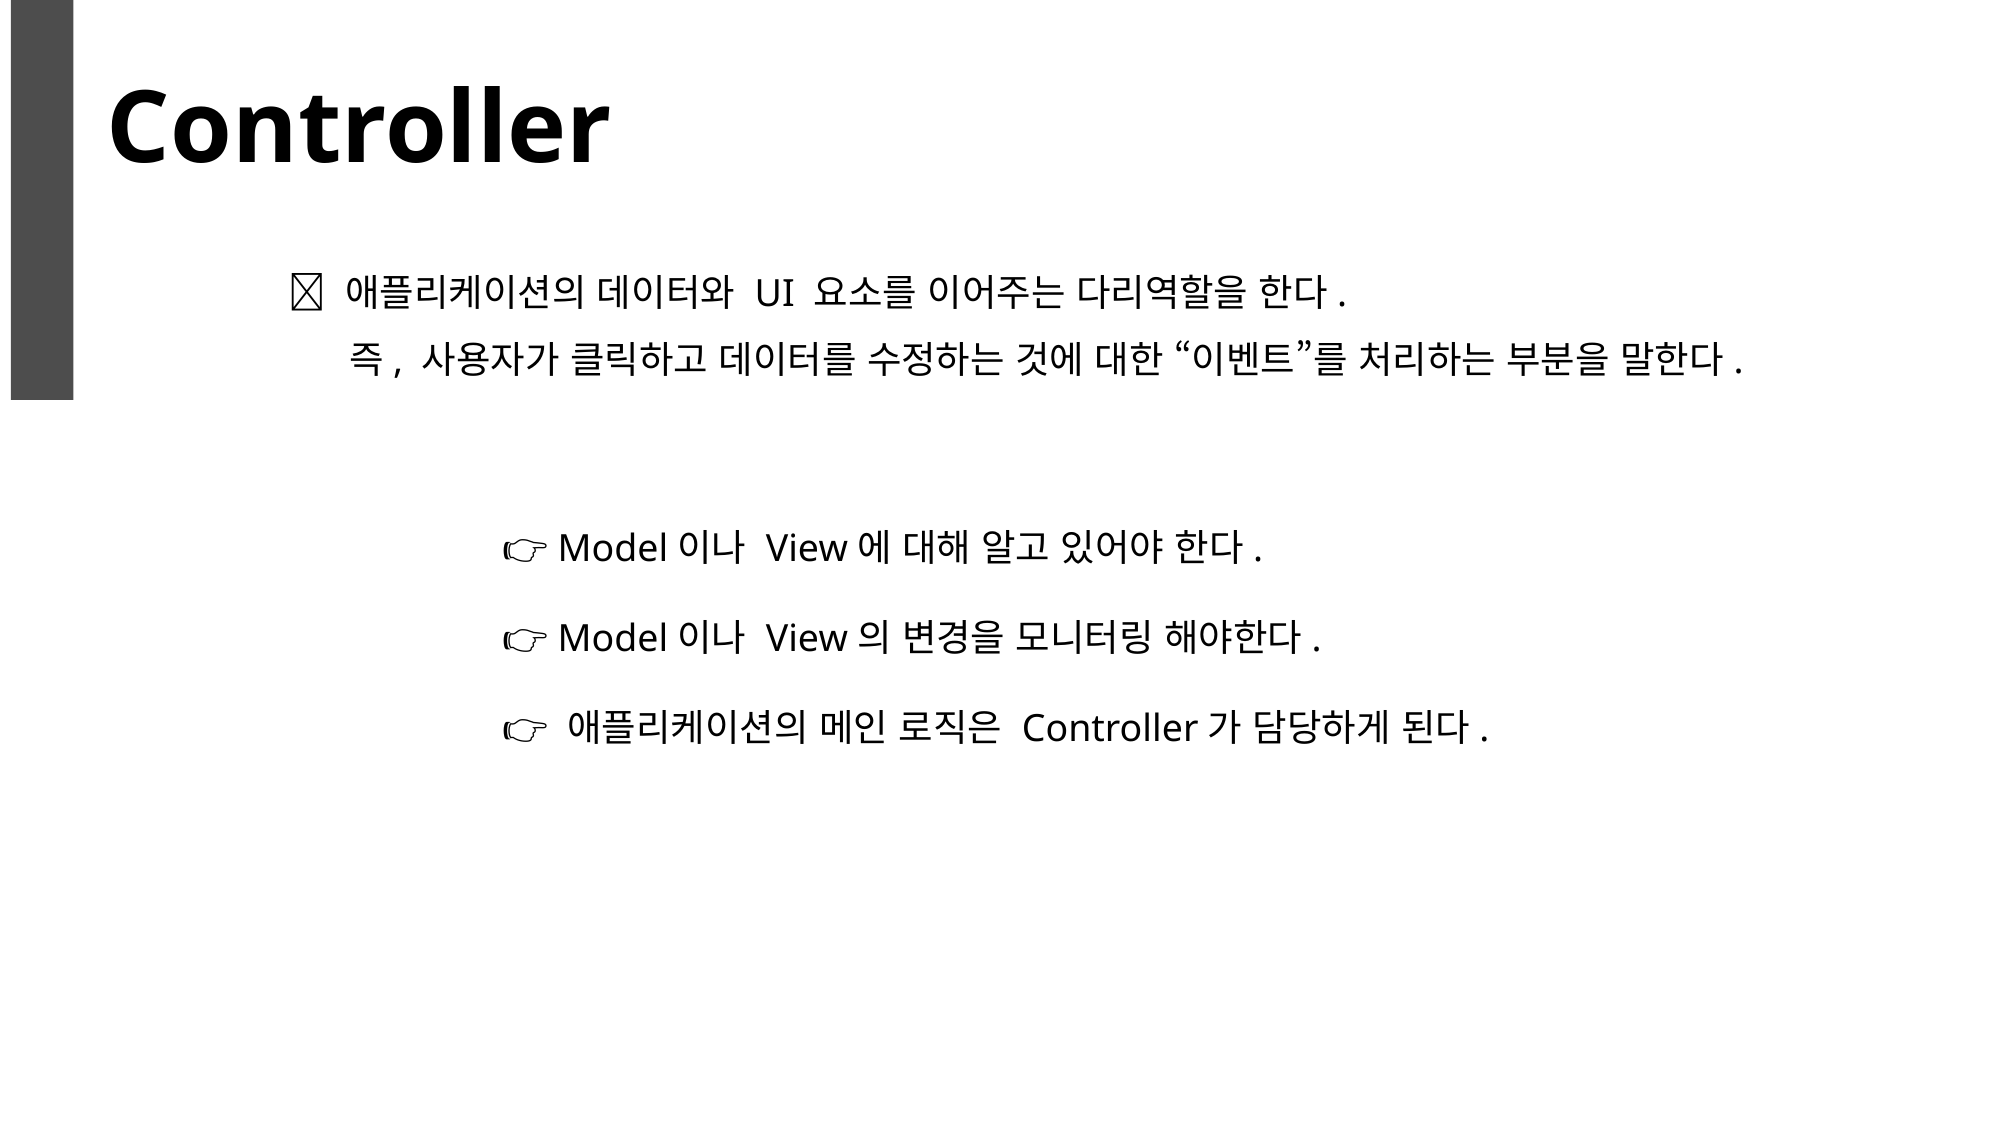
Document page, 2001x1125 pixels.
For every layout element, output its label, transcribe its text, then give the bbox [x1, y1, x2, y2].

text_box 👉 Model이나 View에 대해 알고 있어야 한다. 👉 Model이나 View의 변경을 모니터링 해야한다. 👉 애플리케이션의 메인 로직은 Controller가 담당하게 된다. [487, 471, 1735, 757]
title Controller [91, 21, 1817, 239]
text_box ✅ 애플리케이션의 데이터와 UI 요소를 이어주는 다리역할을 한다. 즉, 사용자가 클릭하고 데이터를 수정하는 것에 대한 “이벤트”를 처리하는 부분을 말한다. [273, 238, 1860, 389]
